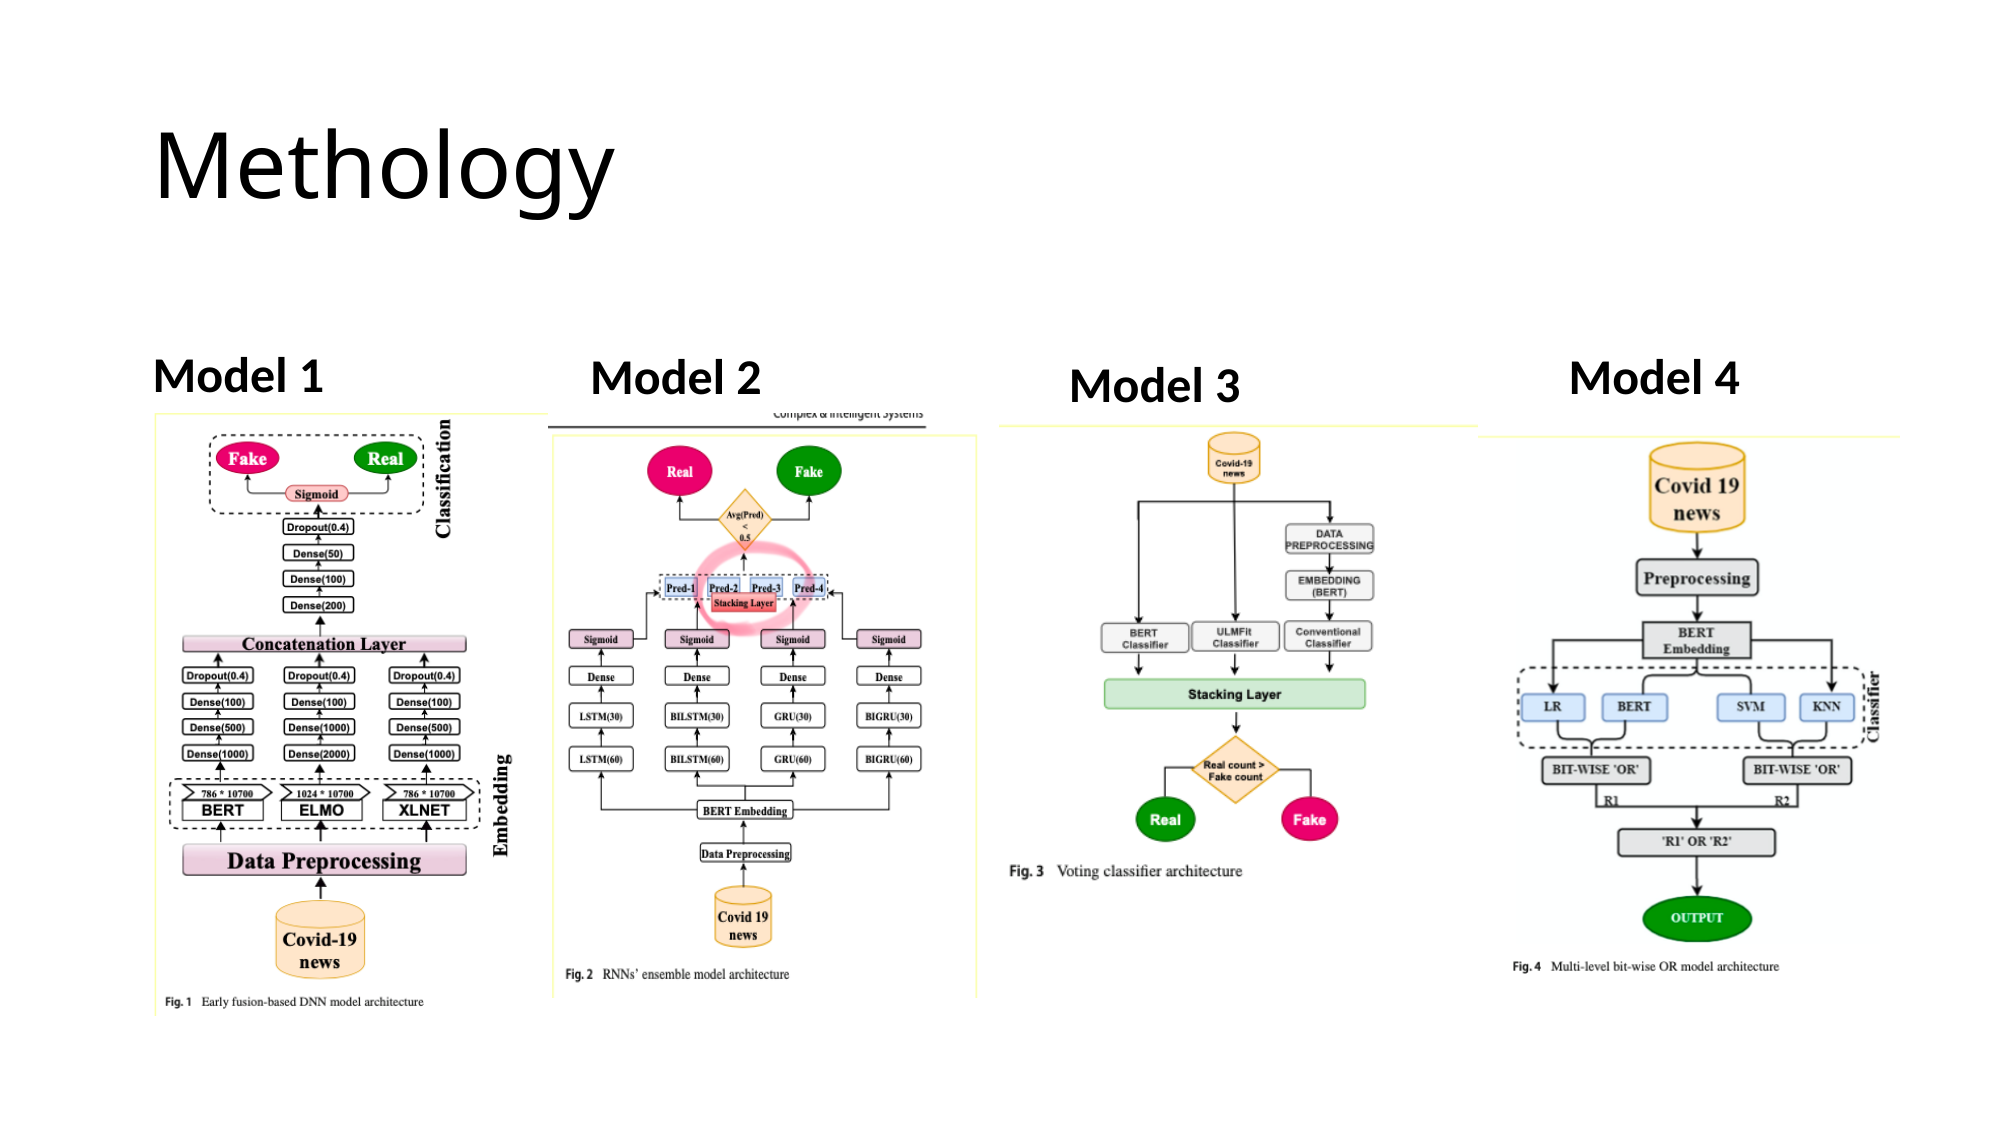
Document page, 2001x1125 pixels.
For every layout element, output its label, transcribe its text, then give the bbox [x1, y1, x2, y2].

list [548, 413, 1000, 998]
picture [999, 413, 1900, 992]
list Model 1 [137, 275, 549, 411]
text_box Model 4 [1553, 277, 1965, 413]
text_box Model 3 [1053, 285, 1476, 421]
list [1012, 275, 1863, 411]
text_box Model 2 [575, 277, 986, 413]
title Methology [137, 59, 1863, 278]
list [150, 410, 561, 1016]
